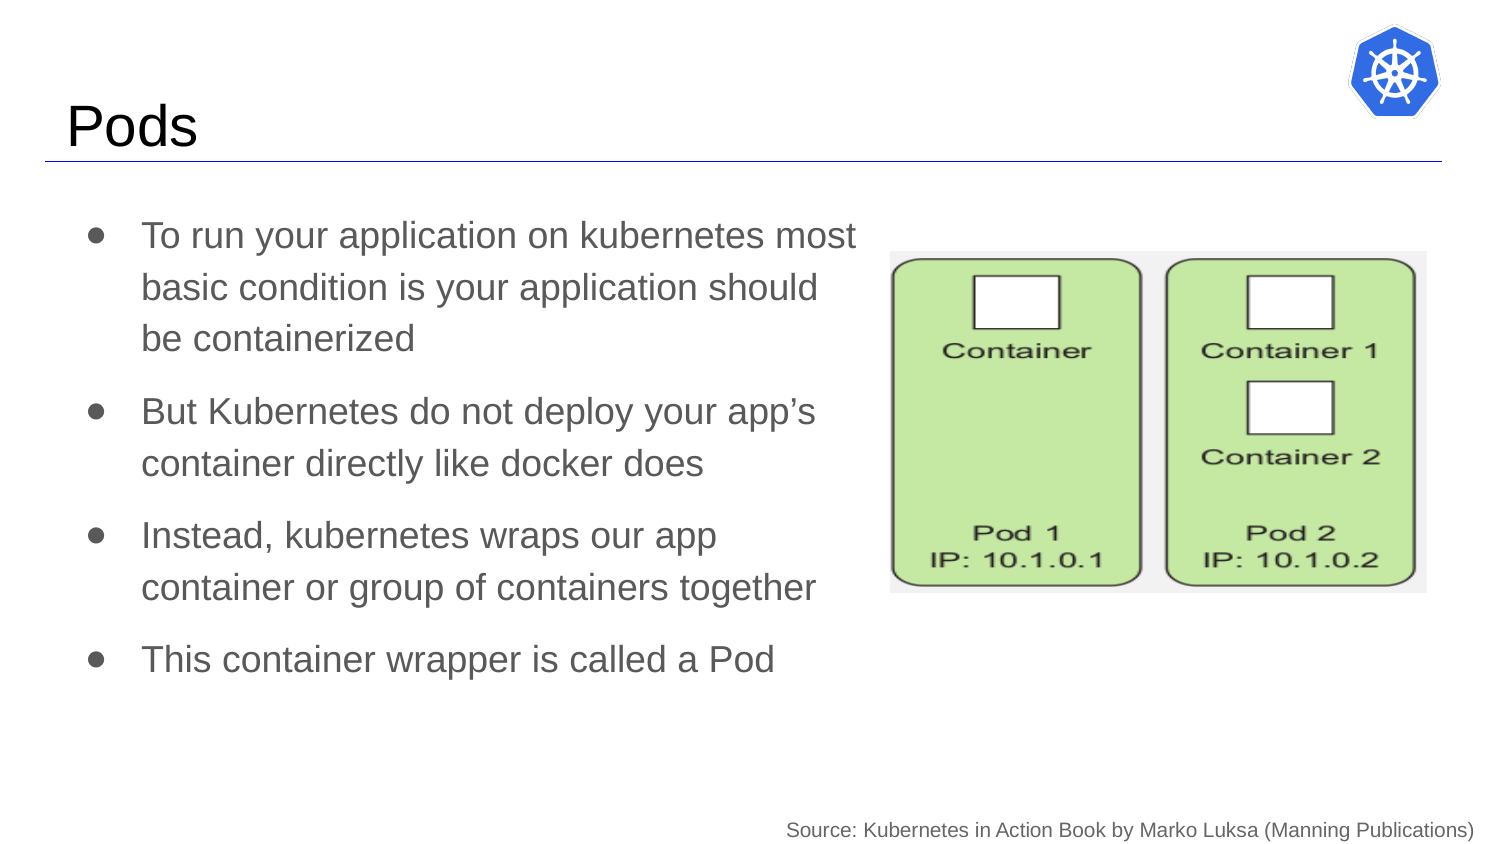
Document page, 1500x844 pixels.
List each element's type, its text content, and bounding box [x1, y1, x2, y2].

list To run your application on kubernetes most basic condition is your application should be containerized But Kubernetes do not deploy your app’s container directly like docker does Instead, kubernetes wraps our app container or group of containers together This container wrapper is called a Pod [51, 189, 883, 779]
picture [889, 250, 1427, 593]
title Pods [51, 72, 1449, 167]
picture [1348, 24, 1441, 72]
